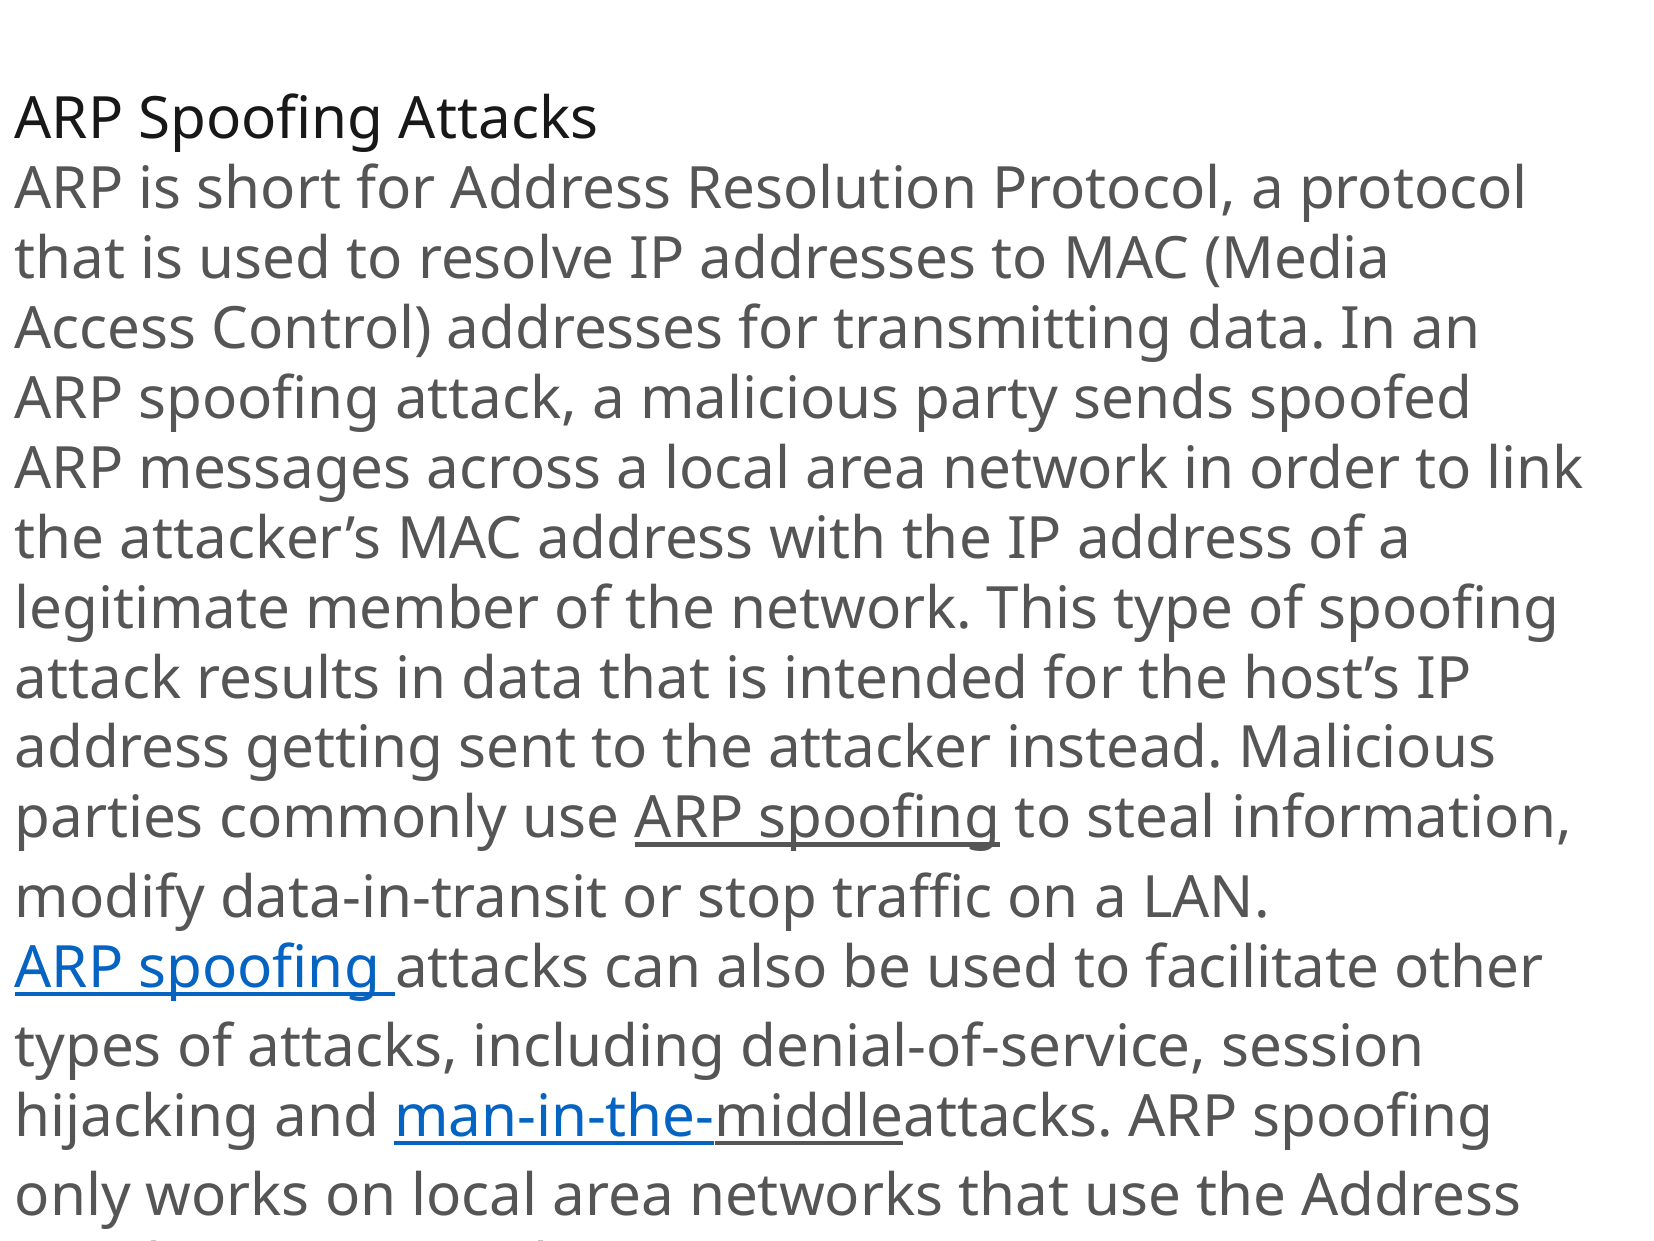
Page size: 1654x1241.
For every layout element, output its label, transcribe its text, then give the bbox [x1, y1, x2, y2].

text_box ARP Spoofing Attacks ARP is short for Address Resolution Protocol, a protocol that is used to resolve IP addresses to MAC (Media Access Control) addresses for transmitting data. In an ARP spoofing attack, a malicious party sends spoofed ARP messages across a local area network in order to link the attacker’s MAC address with the IP address of a legitimate member of the network. This type of spoofing attack results in data that is intended for the host’s IP address getting sent to the attacker instead. Malicious parties commonly use ARP spoofing to steal information, modify data-in-transit or stop traffic on a LAN. ARP spoofing attacks can also be used to facilitate other types of attacks, including denial-of-service, session hijacking and man-in-the-middleattacks. ARP spoofing only works on local area networks that use the Address Resolution Protocol. [0, 72, 1603, 1241]
